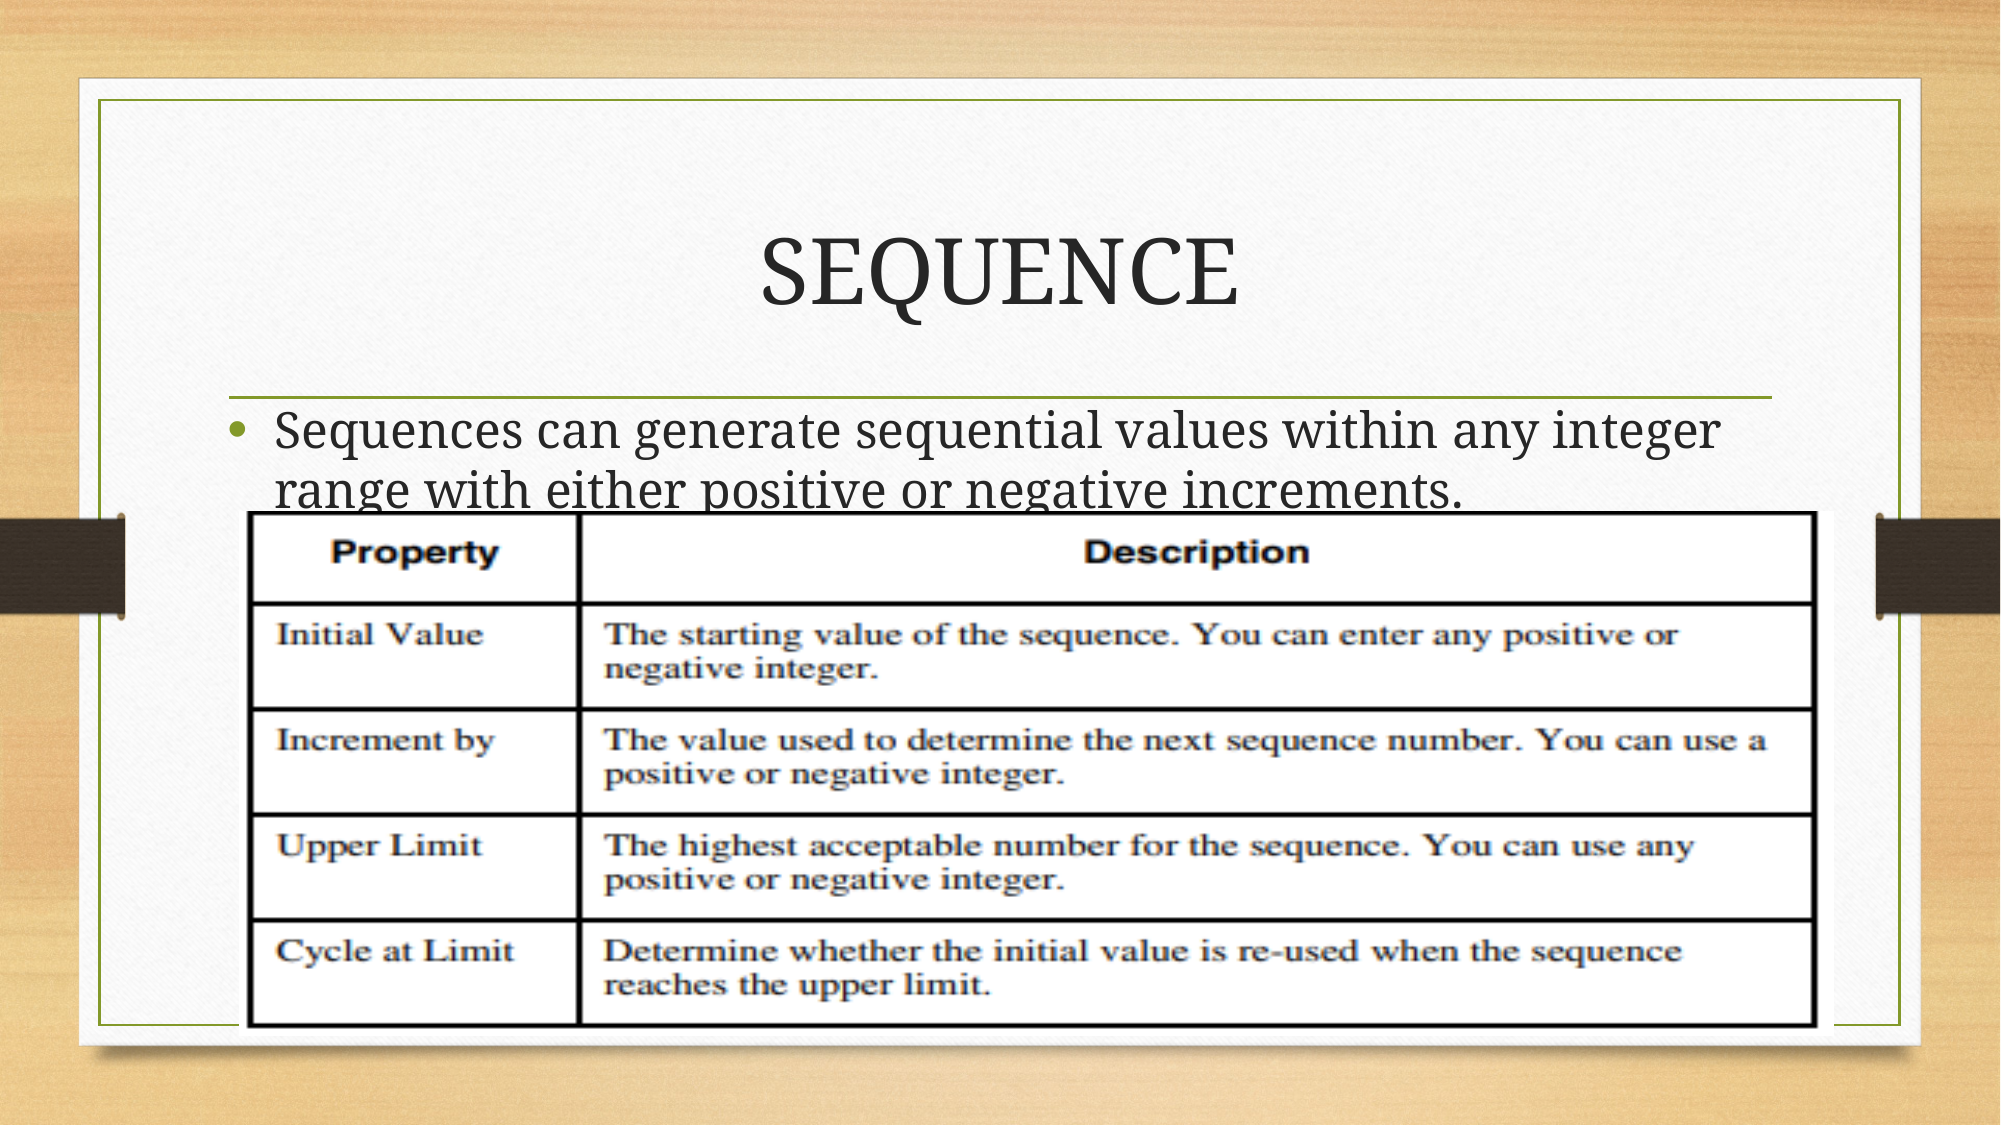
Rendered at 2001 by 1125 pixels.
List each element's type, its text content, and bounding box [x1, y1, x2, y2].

picture [0, 0, 2001, 1125]
title SEQUENCE [212, 161, 1788, 375]
list Sequences can generate sequential values within any integer range with either positive or negative increments. [212, 391, 1788, 936]
